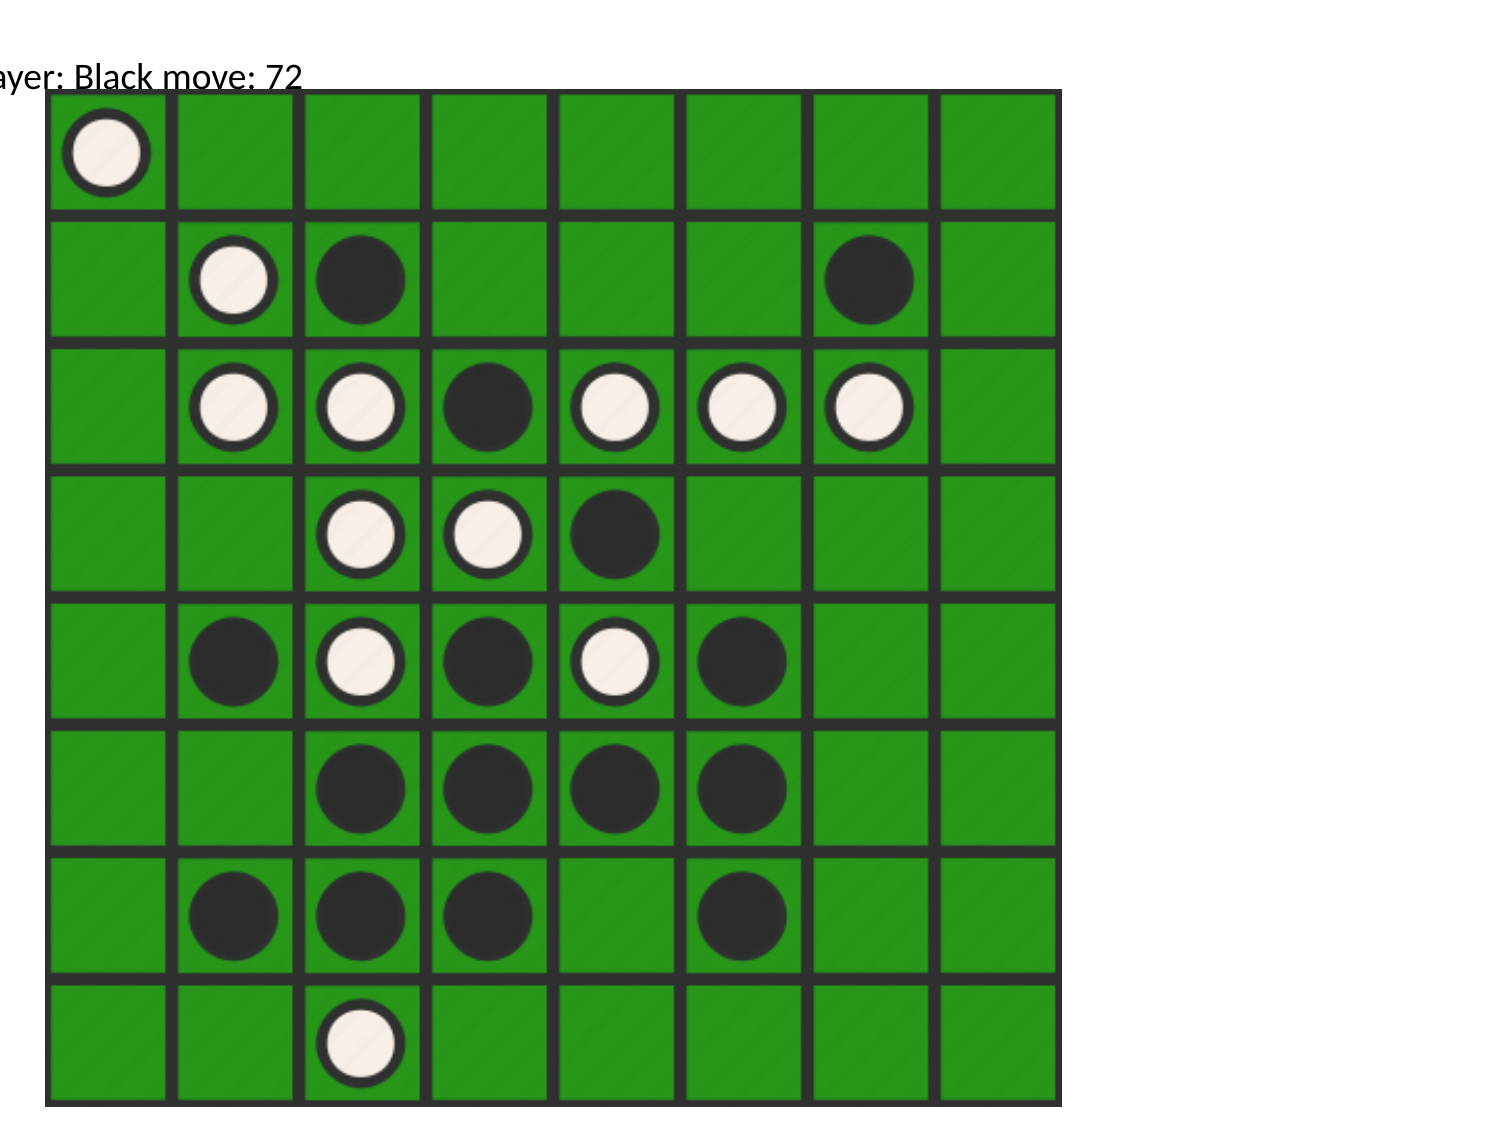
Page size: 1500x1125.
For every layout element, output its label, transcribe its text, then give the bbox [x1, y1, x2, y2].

text_box turn: 23 player: Black move: 72 [0, 44, 319, 105]
picture [44, 89, 1062, 1107]
